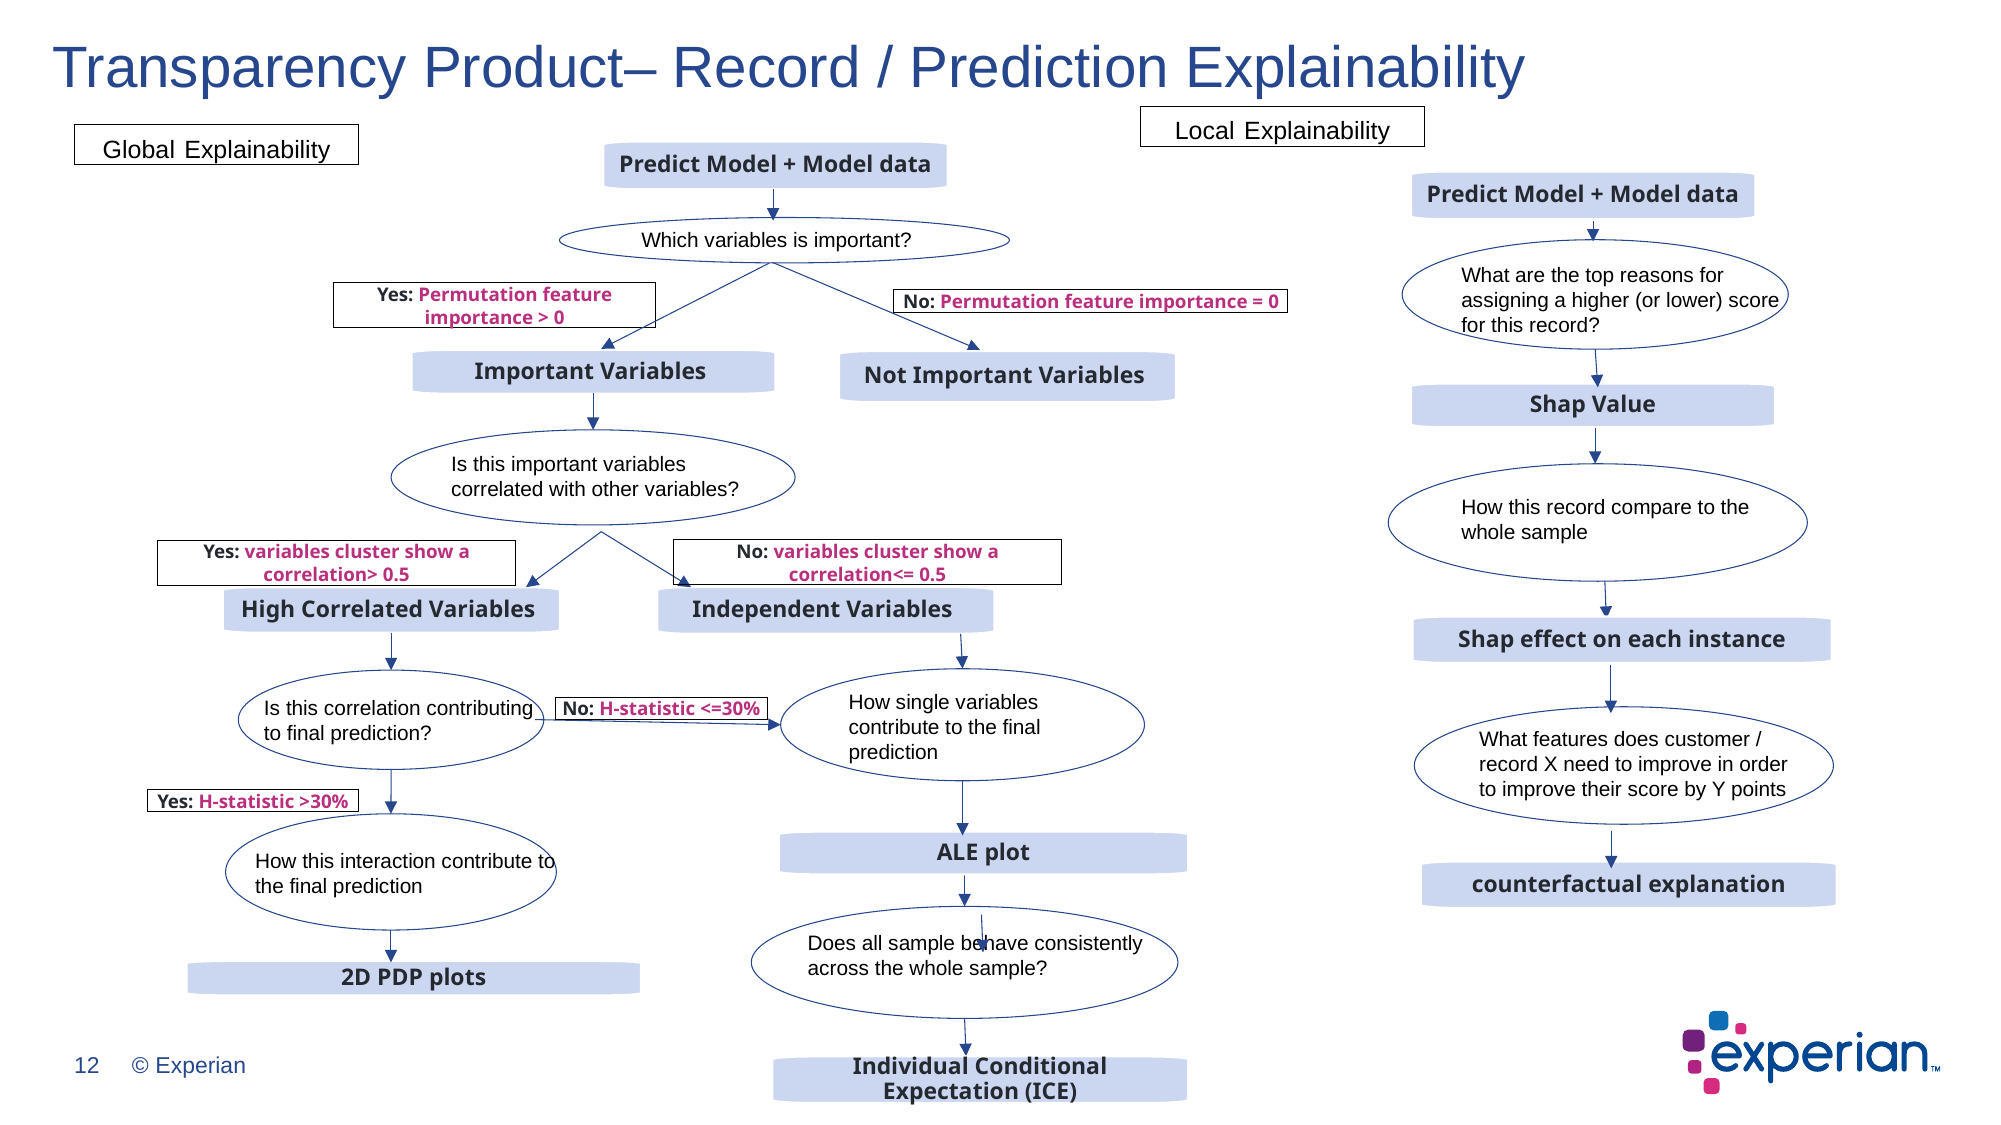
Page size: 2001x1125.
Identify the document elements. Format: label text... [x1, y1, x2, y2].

text_box Transparency Product– Record / Prediction Explainability [37, 30, 1884, 130]
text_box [1388, 171, 1837, 909]
text_box Local Explainability [1140, 130, 1425, 147]
text_box Global Explainability [74, 130, 359, 165]
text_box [147, 141, 1288, 1104]
